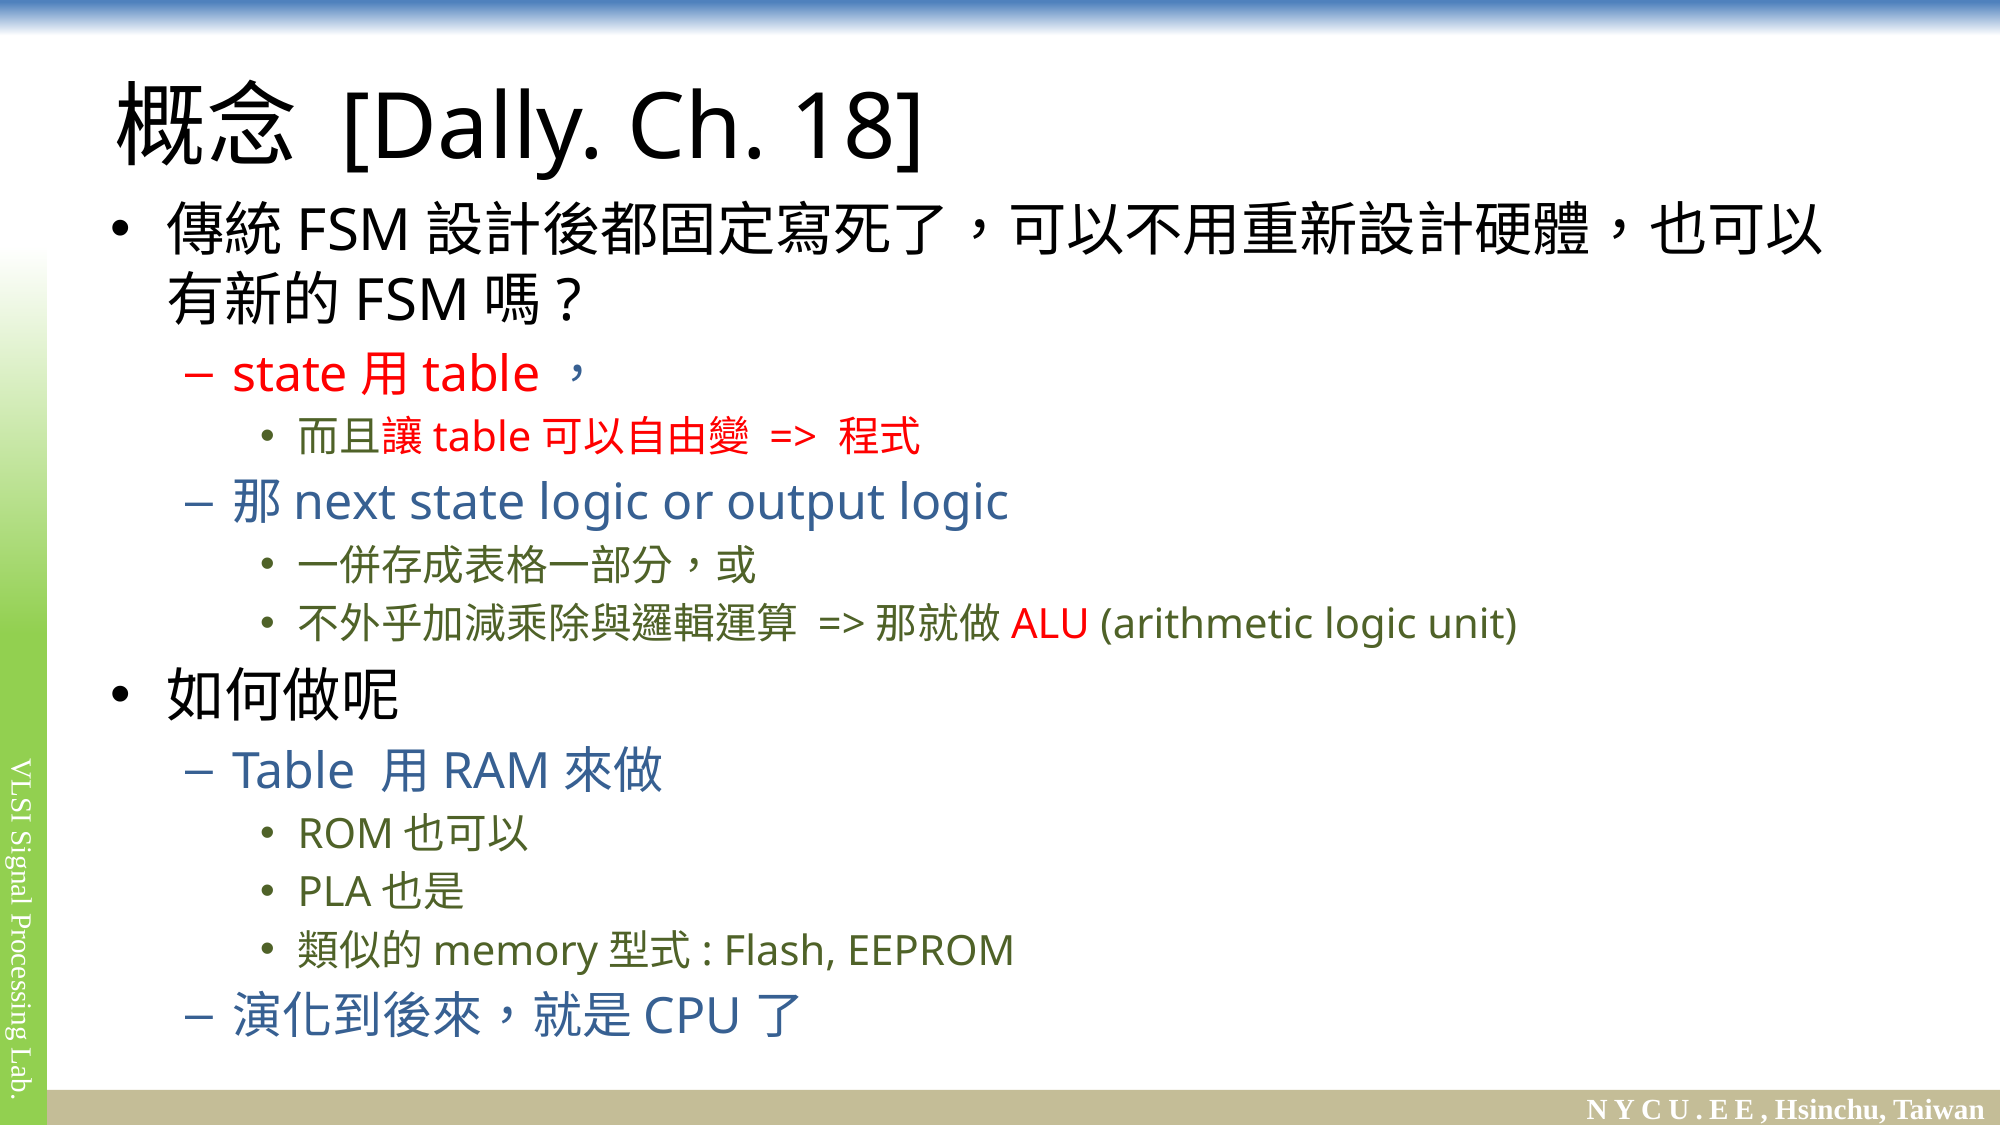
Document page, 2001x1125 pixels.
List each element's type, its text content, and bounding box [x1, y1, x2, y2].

title 概念 [Dally. Ch. 18] [99, 44, 1901, 200]
list 傳統FSM設計後都固定寫死了，可以不用重新設計硬體，也可以有新的FSM嗎? state用table， 而且讓table可以自由變 => 程式 那next state logic or output logic 一併存成表格一部分，或 不外乎加減乘除與邏輯運算 =>那就做ALU (arithmetic logic unit) 如何做呢 Table 用RAM來做 ROM也可以 PLA也是 類似的memory型式: Flash, EEPROM 演化到後來，就是CPU了 [94, 184, 1896, 1088]
